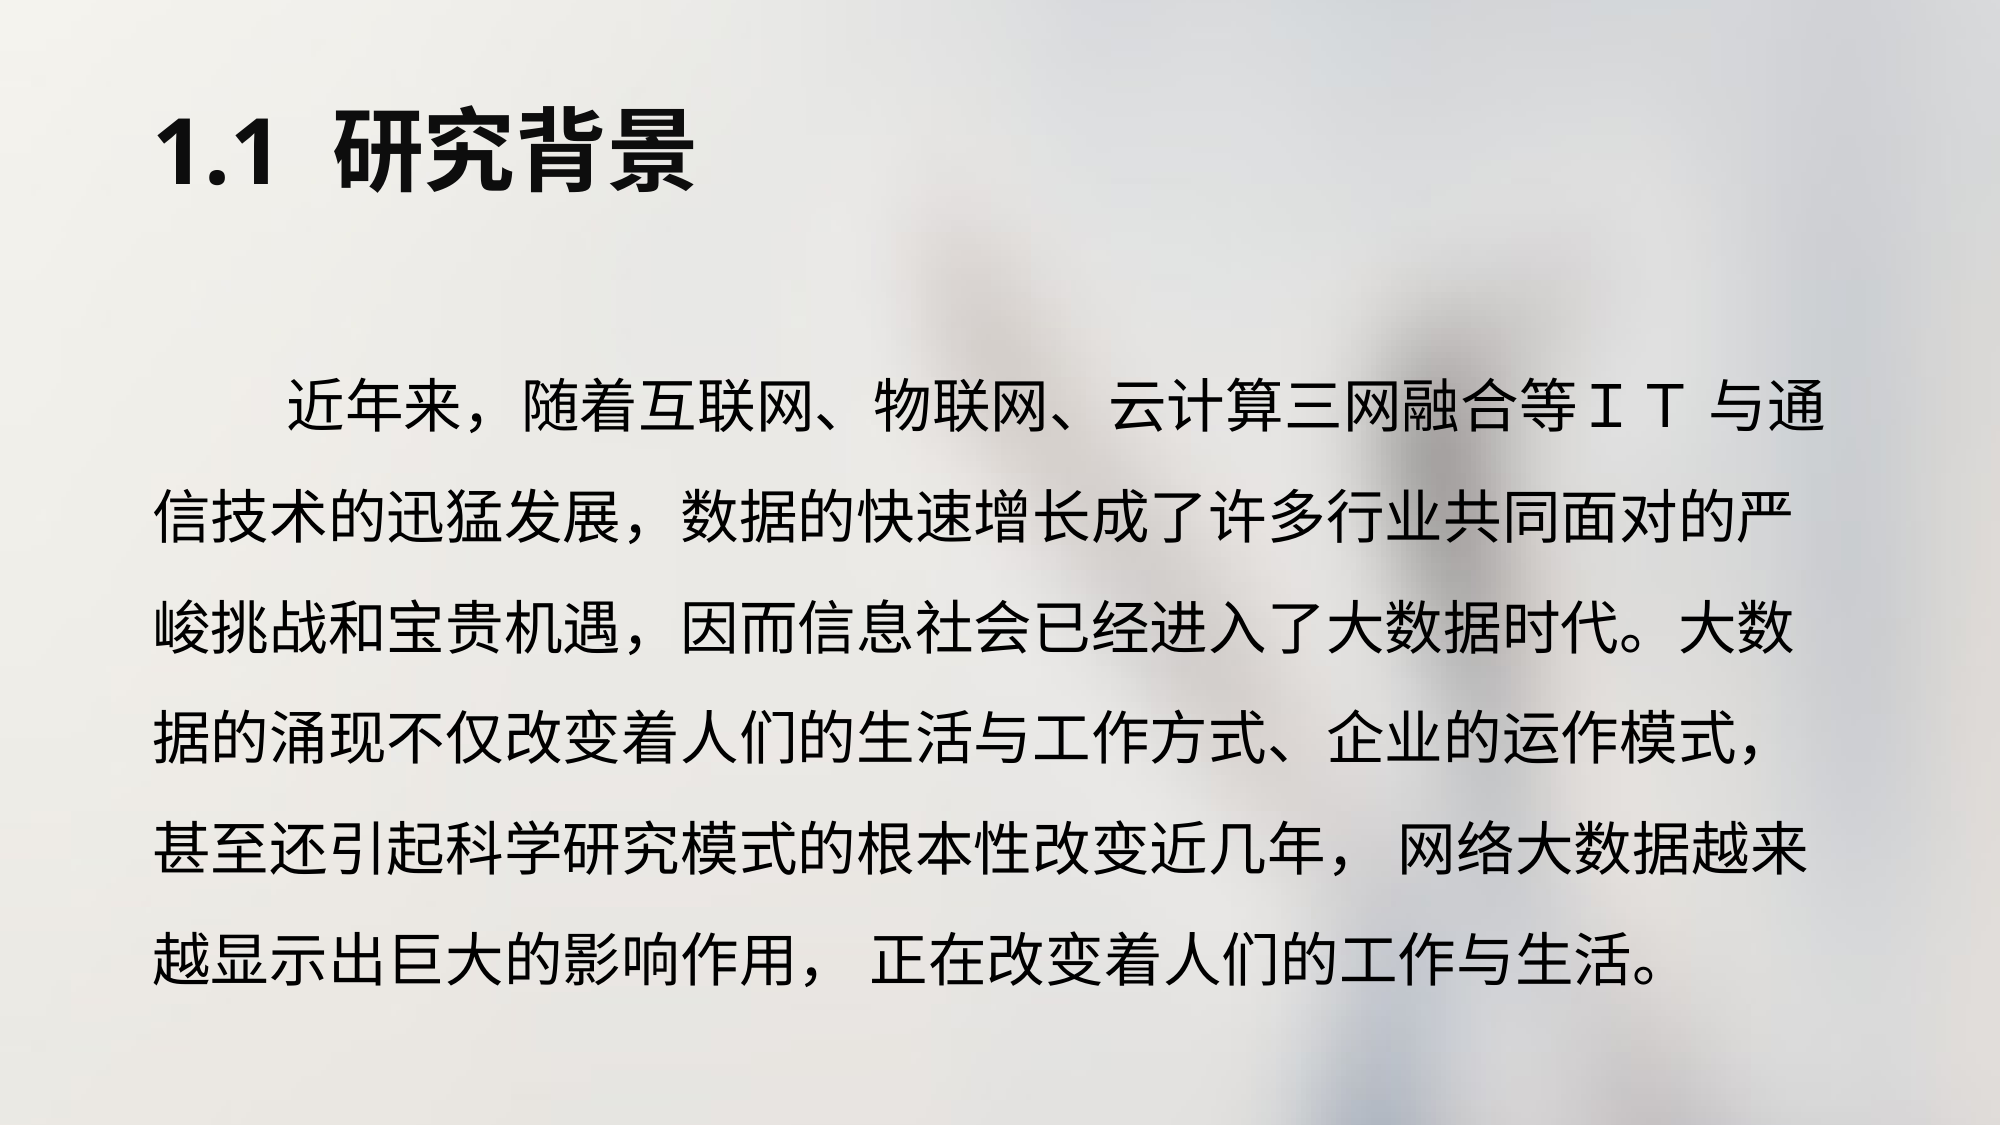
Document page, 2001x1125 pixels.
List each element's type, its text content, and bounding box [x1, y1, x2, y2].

text_box 1.1 研究背景 [137, 39, 1863, 256]
picture [0, 0, 2000, 1125]
text_box 近年来，随着互联网、物联网、云计算三网融合等ＩＴ 与通信技术的迅猛发展，数据的快速增长成了许多行业共同面对的严峻挑战和宝贵机遇，因而信息社会已经进入了大数据时代。大数据的涌现不仅改变着人们的生活与工作方式、企业的运作模式，甚至还引起科学研究模式的根本性改变近几年， 网络大数据越来越显示出巨大的影响作用， 正在改变着人们的工作与生活。 [137, 256, 1863, 1014]
